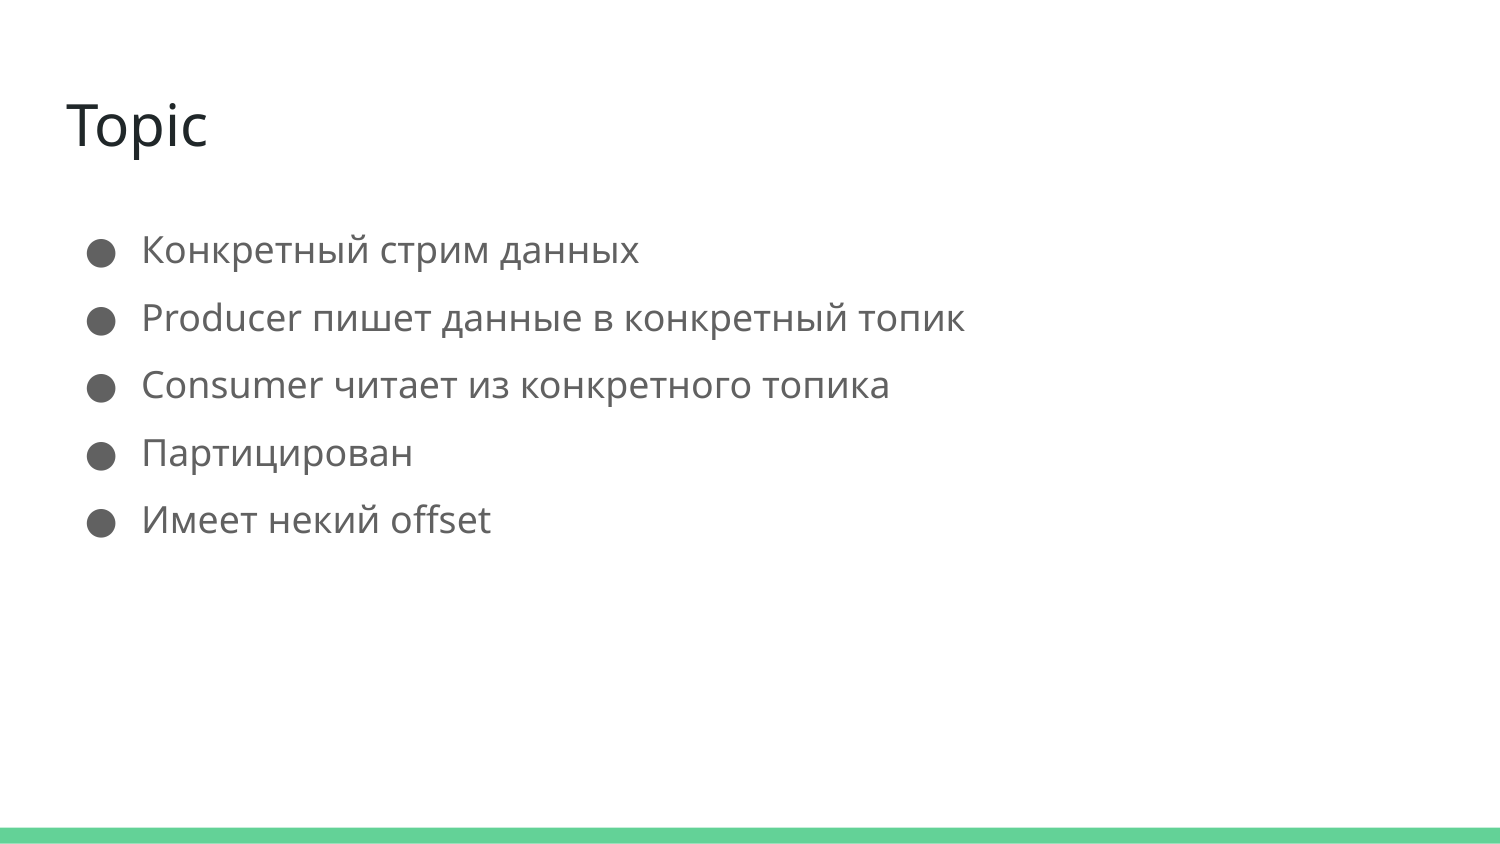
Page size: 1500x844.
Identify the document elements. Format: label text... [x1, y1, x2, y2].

list Конкретный стрим данных Producer пишет данные в конкретный топик Consumer читает из конкретного топика Партицирован Имеет некий offset [51, 189, 1449, 750]
title Topic [51, 72, 1449, 167]
